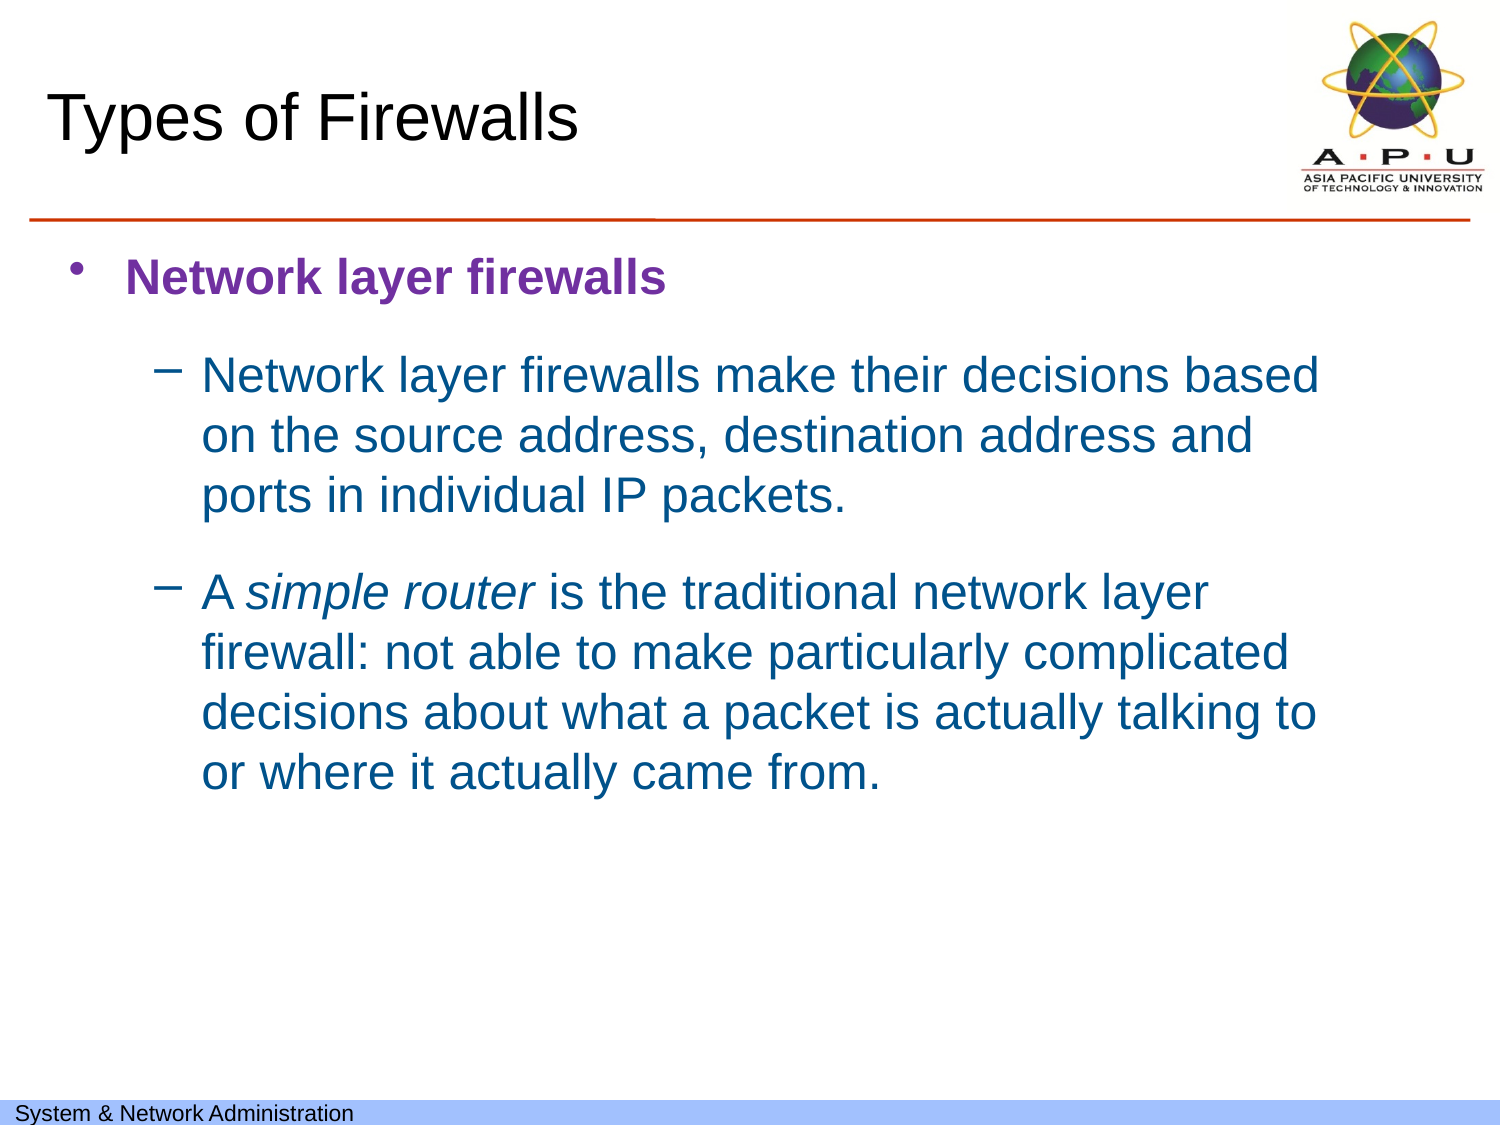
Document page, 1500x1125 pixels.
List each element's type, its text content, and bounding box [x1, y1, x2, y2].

title Types of Firewalls [31, 29, 1111, 198]
picture [1287, 0, 1500, 213]
list Network layer firewalls Network layer firewalls make their decisions based on the source address, destination address and ports in individual IP packets. A simple router is the traditional network layer firewall: not able to make particularly complicated decisions about what a packet is actually talking to or where it actually came from. [37, 237, 1350, 988]
